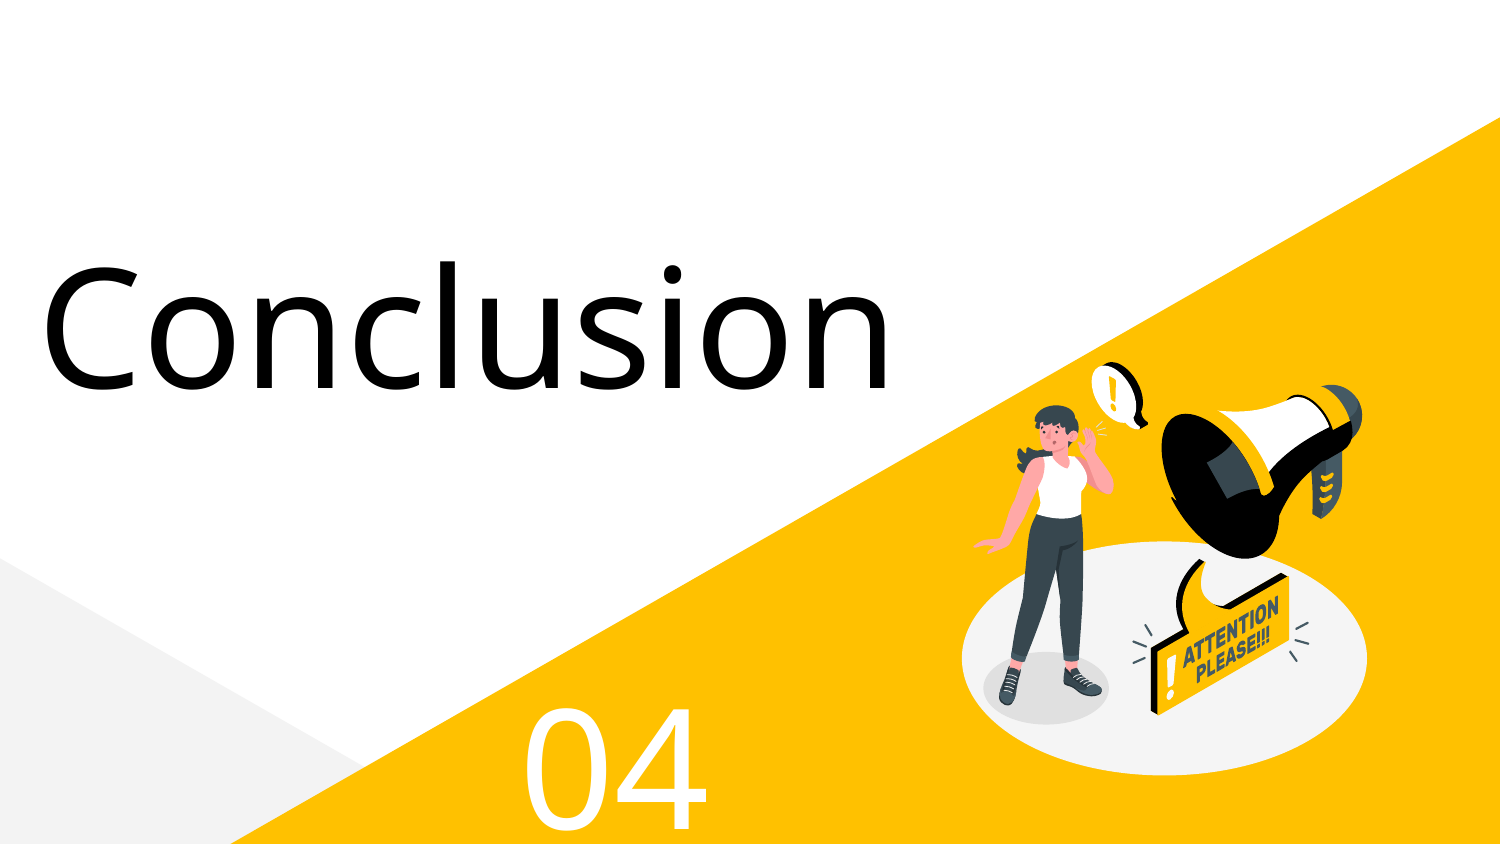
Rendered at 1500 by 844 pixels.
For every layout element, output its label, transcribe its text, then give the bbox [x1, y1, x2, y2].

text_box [961, 361, 1368, 776]
title 04 [504, 681, 776, 844]
title Conclusion [22, 118, 965, 527]
